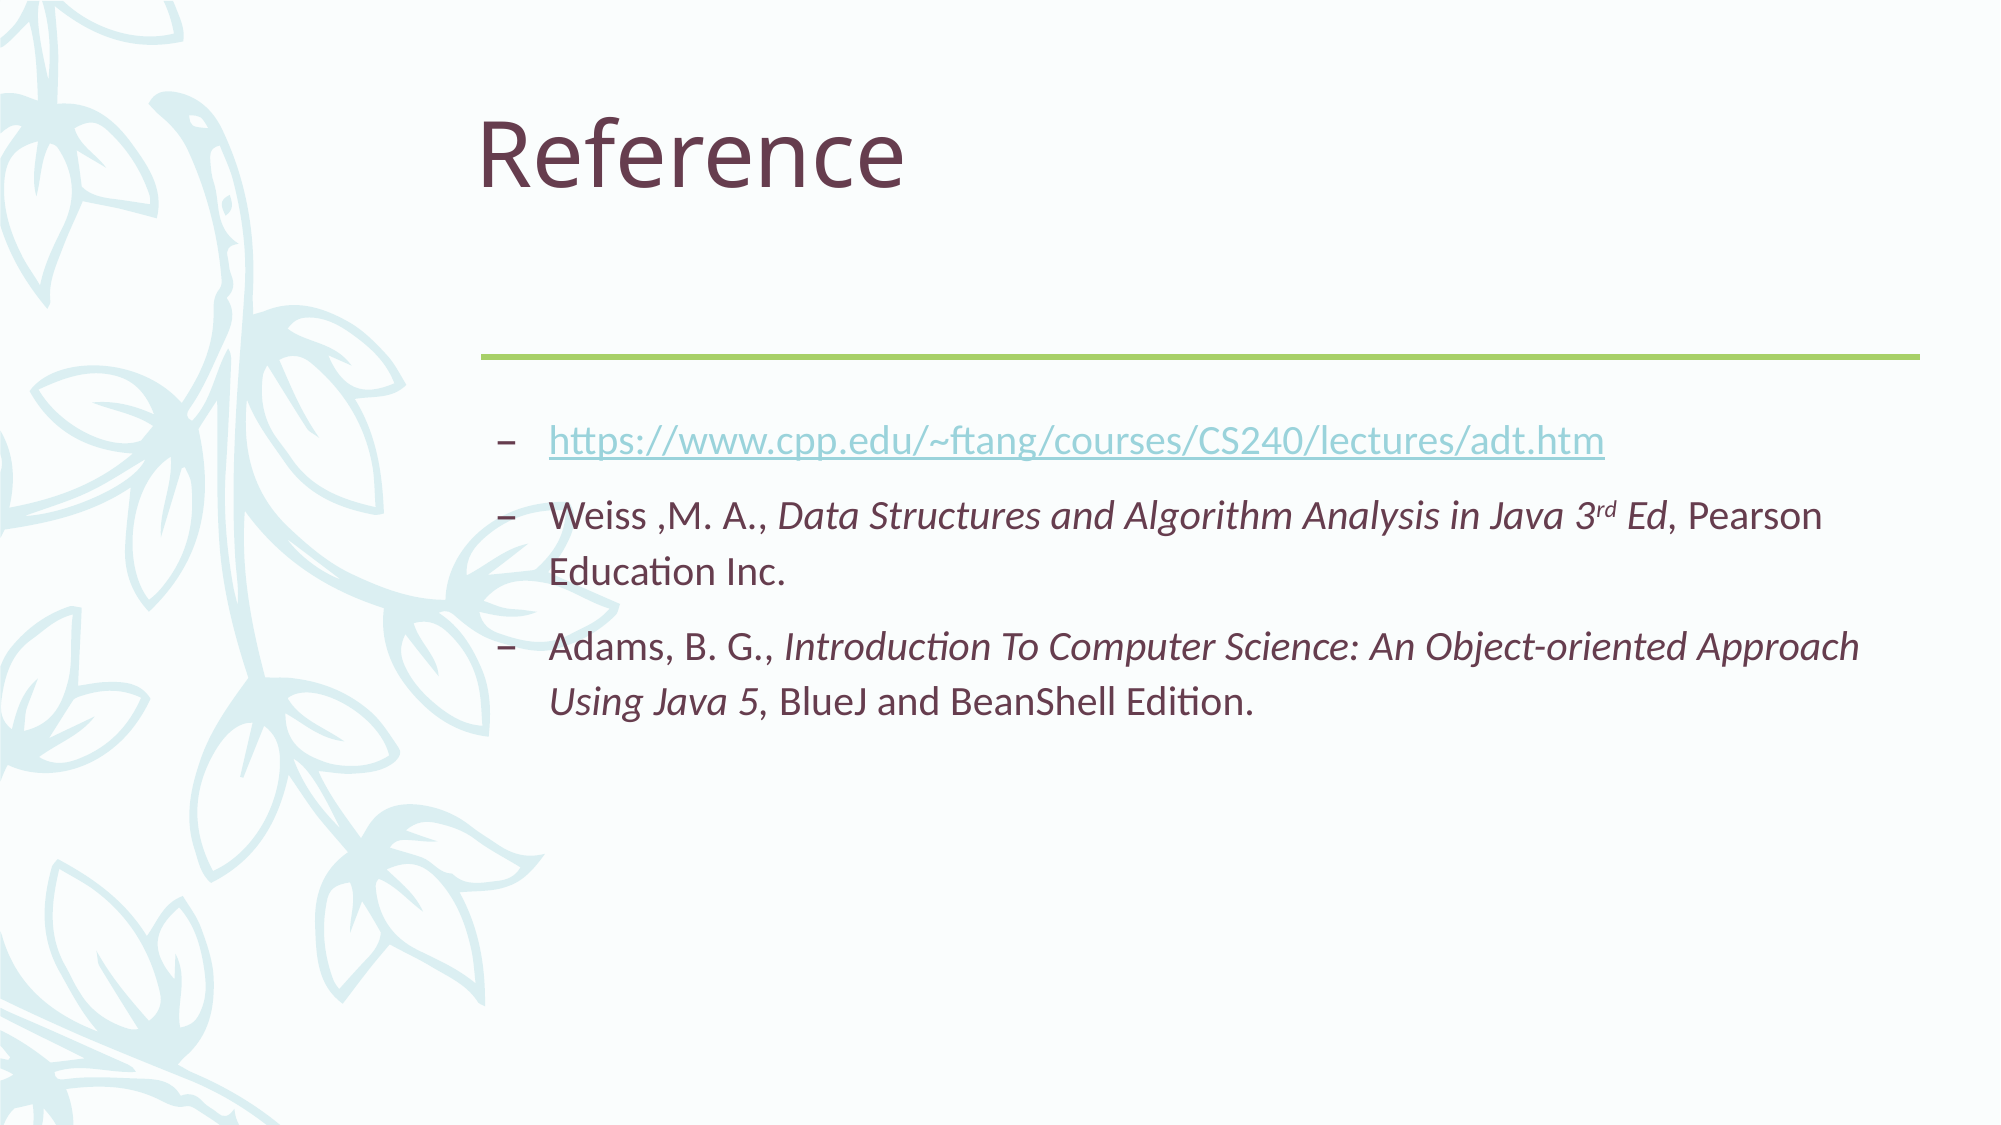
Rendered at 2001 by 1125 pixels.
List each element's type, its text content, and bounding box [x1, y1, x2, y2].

list https://www.cpp.edu/~ftang/courses/CS240/lectures/adt.htm Weiss ,M. A., Data Structures and Algorithm Analysis in Java 3rd Ed, Pearson Education Inc. Adams, B. G., Introduction To Computer Science: An Object-oriented Approach Using Java 5, BlueJ and BeanShell Edition. [481, 399, 1920, 999]
title Reference [460, 93, 1920, 350]
